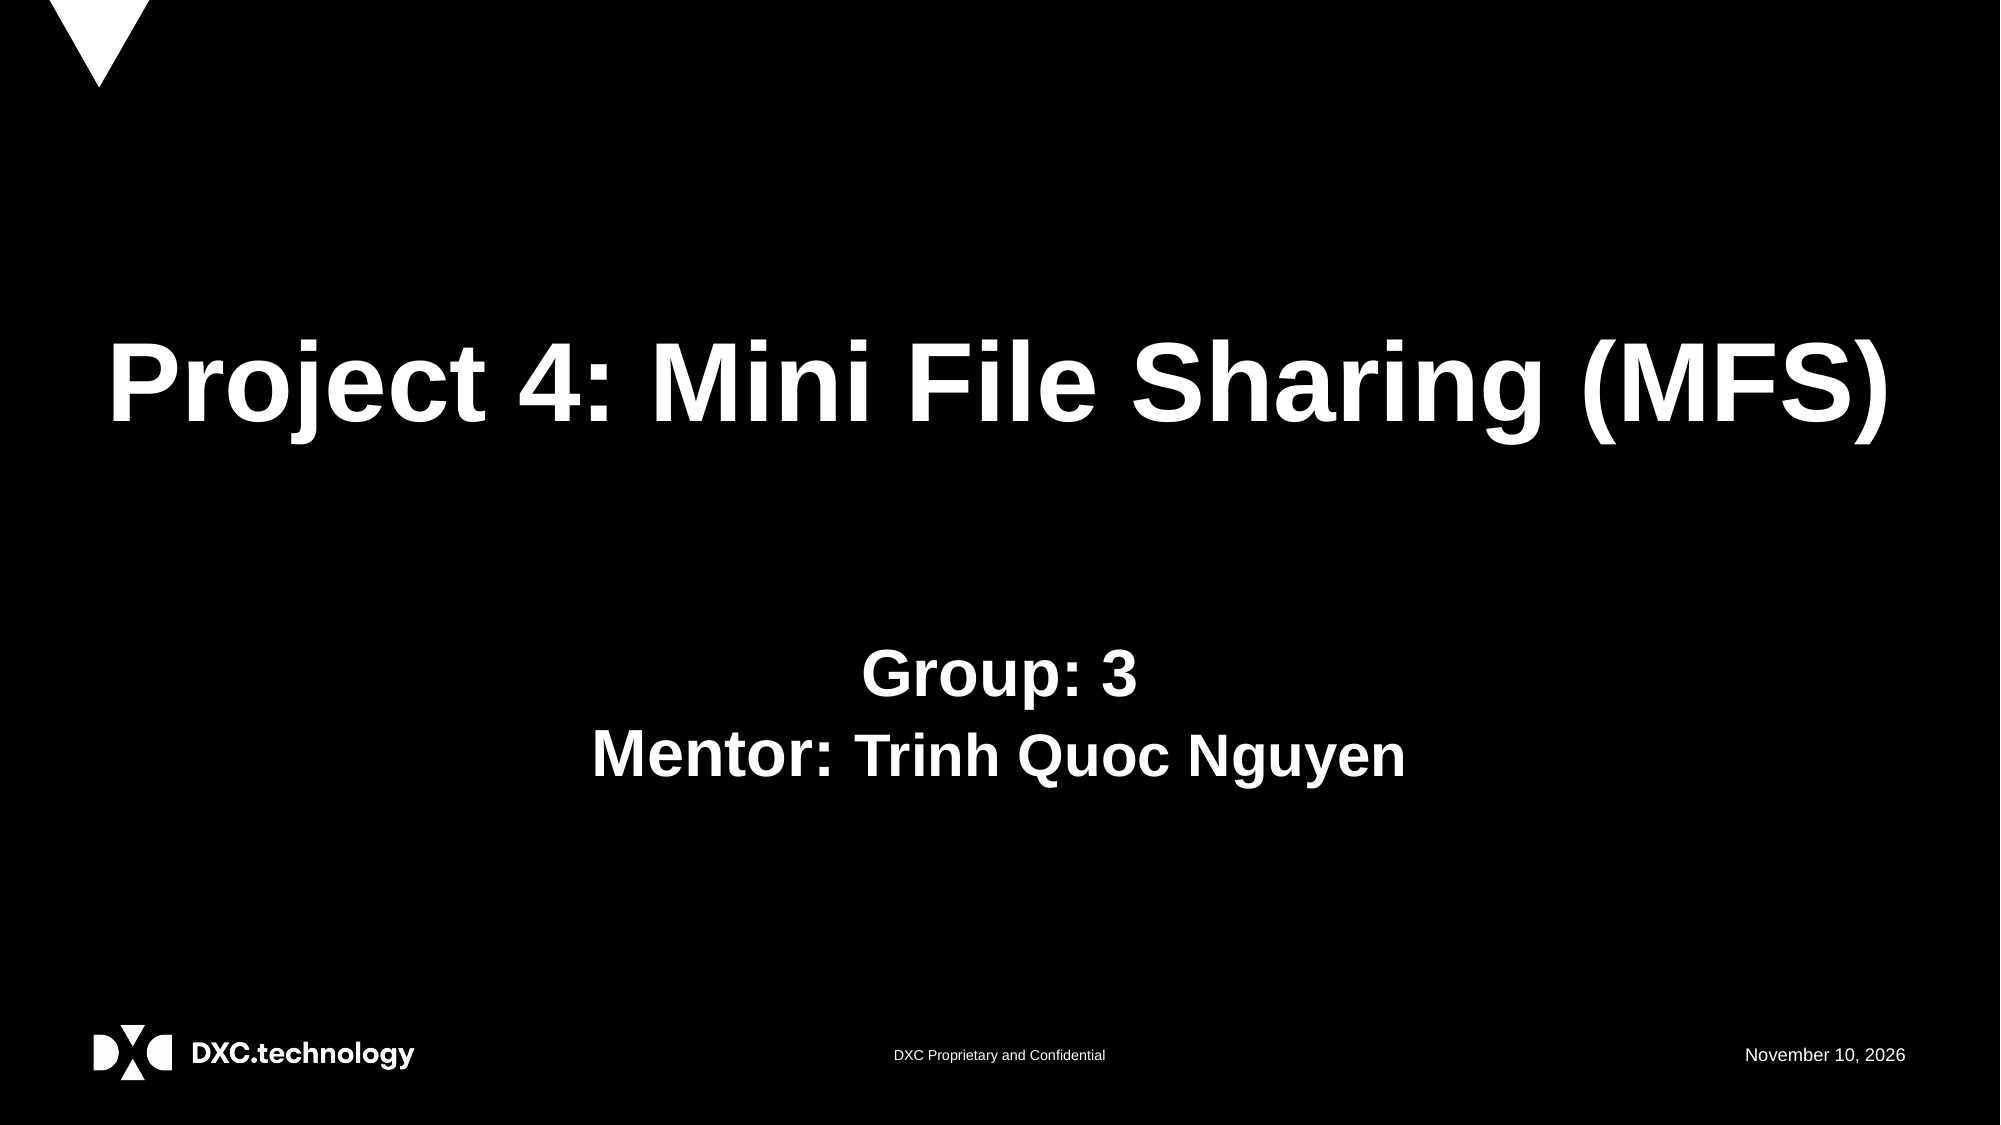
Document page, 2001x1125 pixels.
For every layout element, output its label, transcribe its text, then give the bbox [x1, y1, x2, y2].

text_box Group: 3 Mentor: Trinh Quoc Nguyen [0, 622, 2000, 798]
title Project 4: Mini File Sharing (MFS) [0, 81, 2000, 580]
